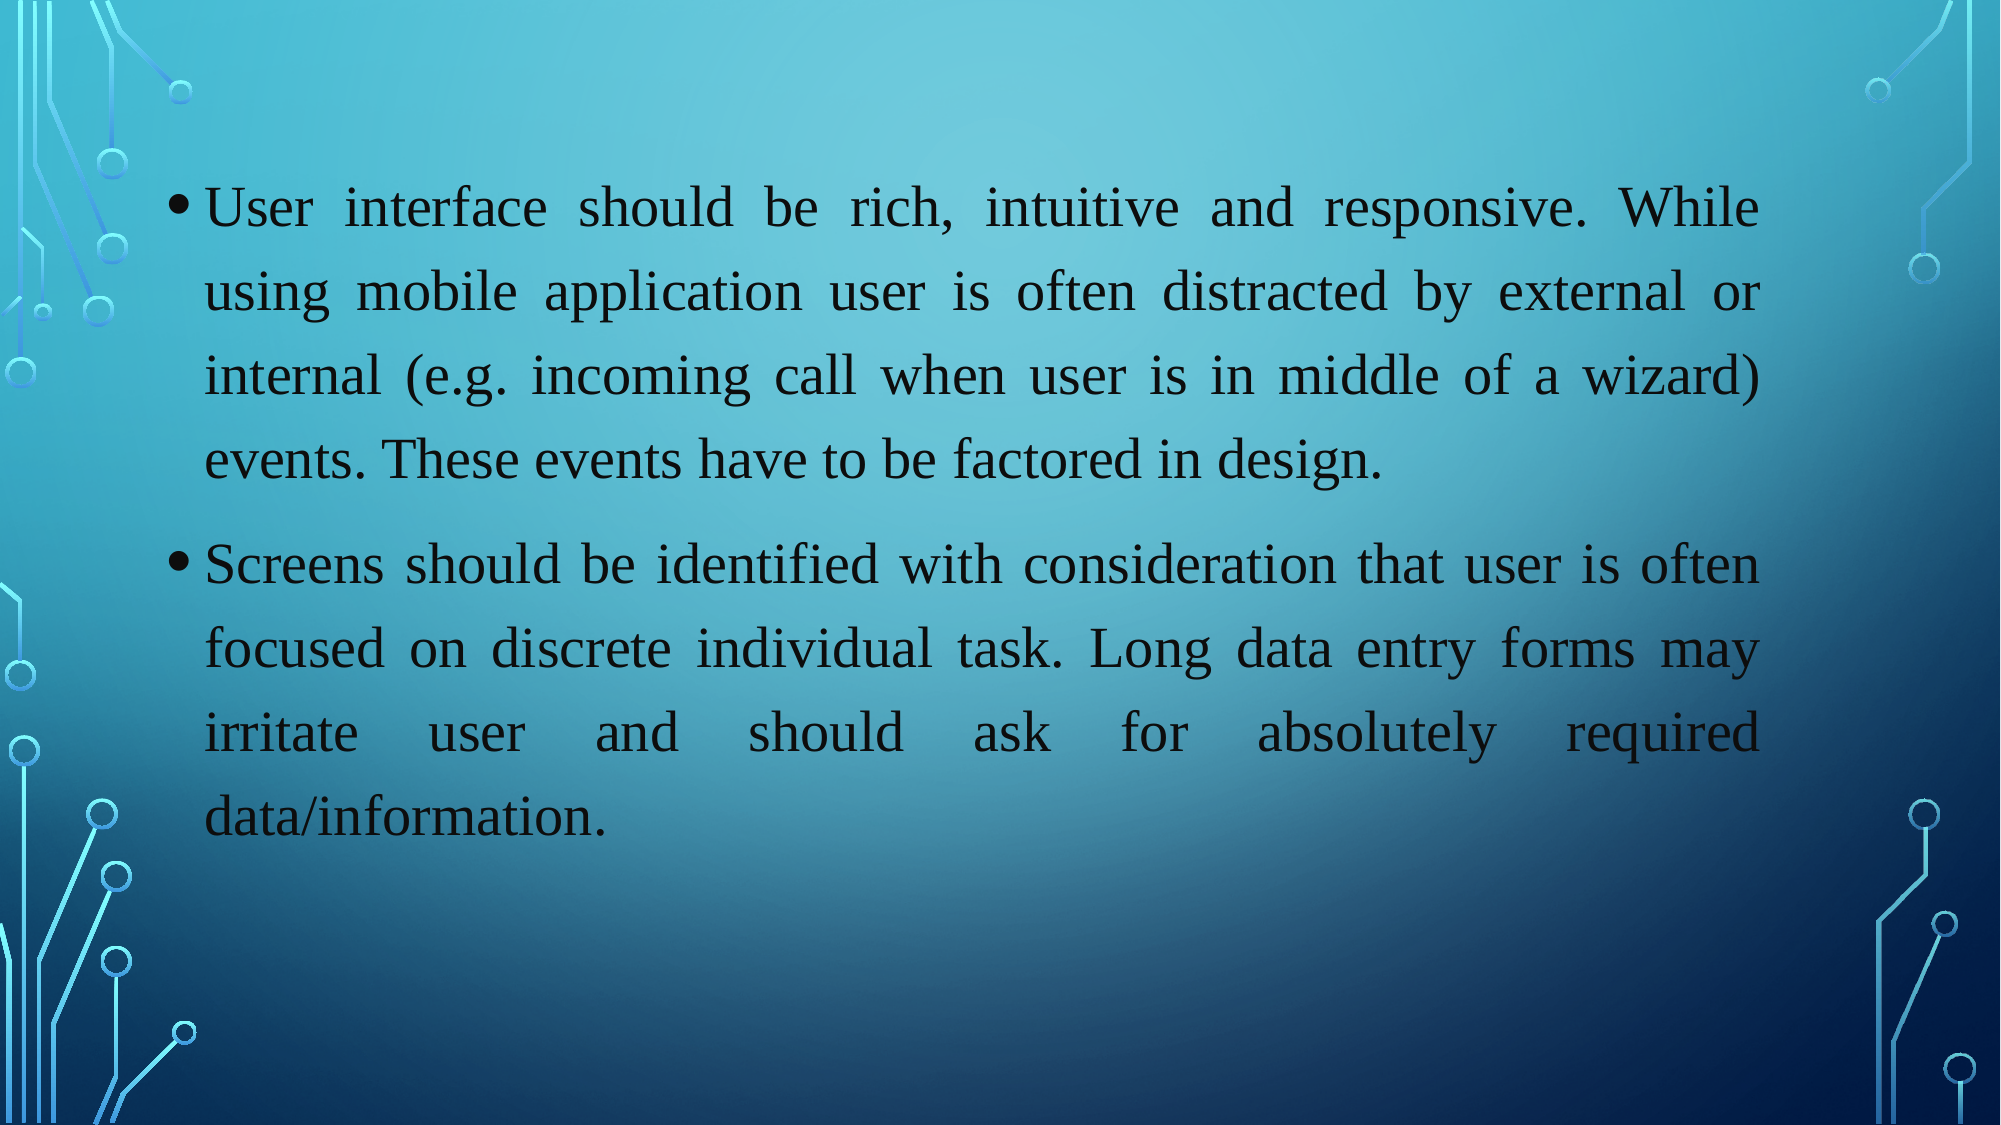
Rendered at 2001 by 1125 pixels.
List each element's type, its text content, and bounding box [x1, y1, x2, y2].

list User interface should be rich, intuitive and responsive. While using mobile application user is often distracted by external or internal (e.g. incoming call when user is in middle of a wizard) events. These events have to be factored in design. Screens should be identified with consideration that user is often focused on discrete individual task. Long data entry forms may irritate user and should ask for absolutely required data/information. [151, 146, 1777, 849]
